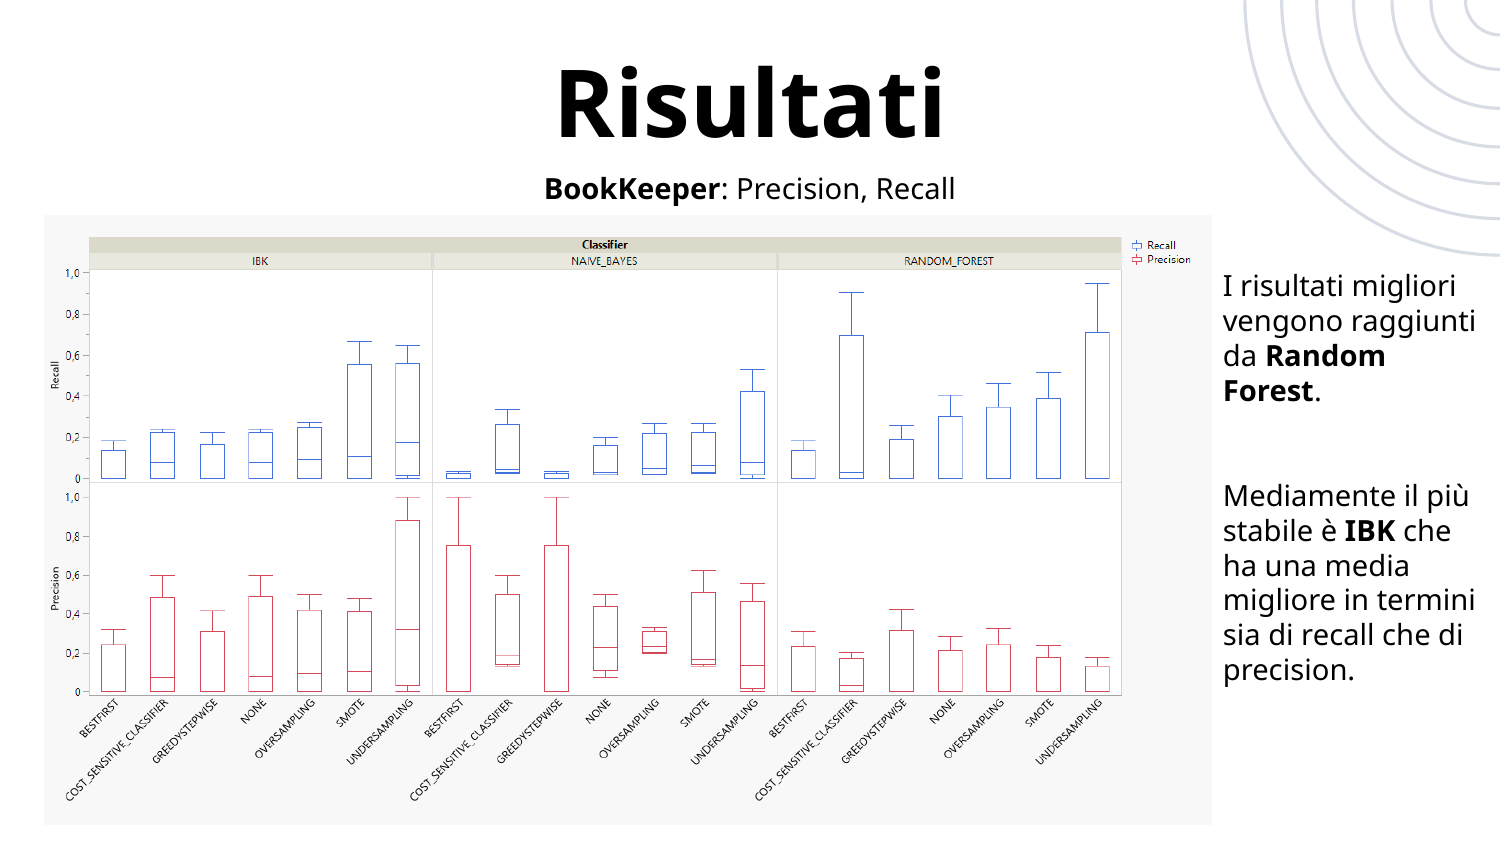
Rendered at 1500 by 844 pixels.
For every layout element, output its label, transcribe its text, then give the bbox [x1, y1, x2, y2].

text_box Risultati [118, 28, 1239, 123]
picture [44, 214, 1212, 826]
text_box BookKeeper: Precision, Recall [118, 155, 1239, 216]
text_box I risultati migliori vengono raggiunti da Random Forest. Mediamente il più stabile è IBK che ha una media migliore in termini sia di recall che di precision. [1216, 259, 1500, 694]
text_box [1244, 0, 1500, 256]
